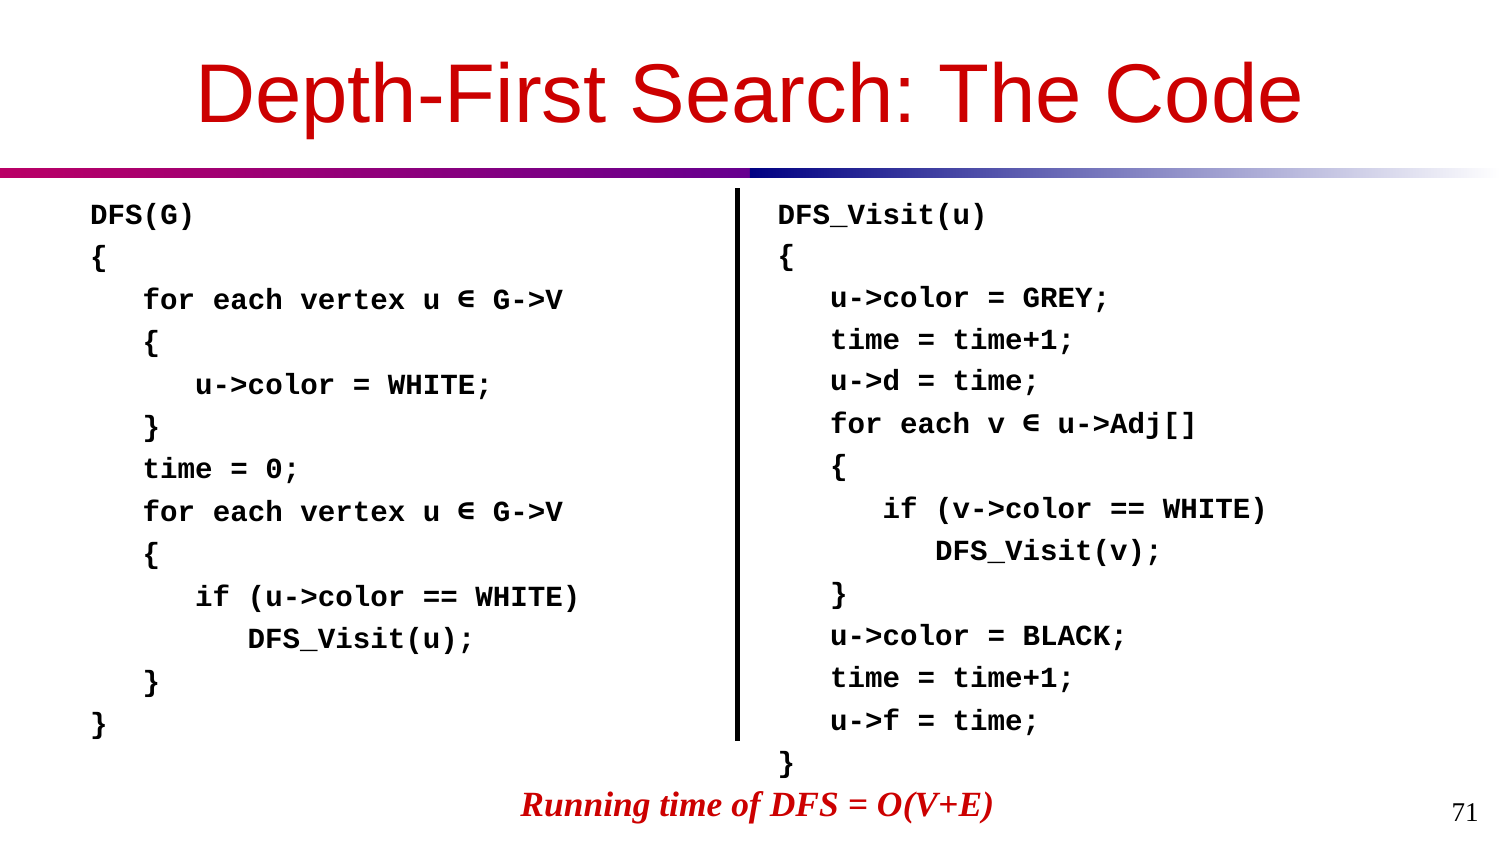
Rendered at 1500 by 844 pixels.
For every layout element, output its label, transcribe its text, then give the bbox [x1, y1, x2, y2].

slide_number ‹#› [1403, 779, 1494, 844]
text_box Running time of DFS = O(V+E) [438, 731, 1077, 832]
list DFS_Visit(u) { u->color = GREY; time = time+1; u->d = time; for each v ∈ u->Adj[] { if (v->color == WHITE) DFS_Visit(v); } u->color = BLACK; time = time+1; u->f = time; } [762, 187, 1425, 722]
title Depth-First Search: The Code [75, 28, 1425, 150]
list DFS(G) { for each vertex u ∈ G->V { u->color = WHITE; } time = 0; for each vertex u ∈ G->V { if (u->color == WHITE) DFS_Visit(u); } } [75, 187, 737, 722]
